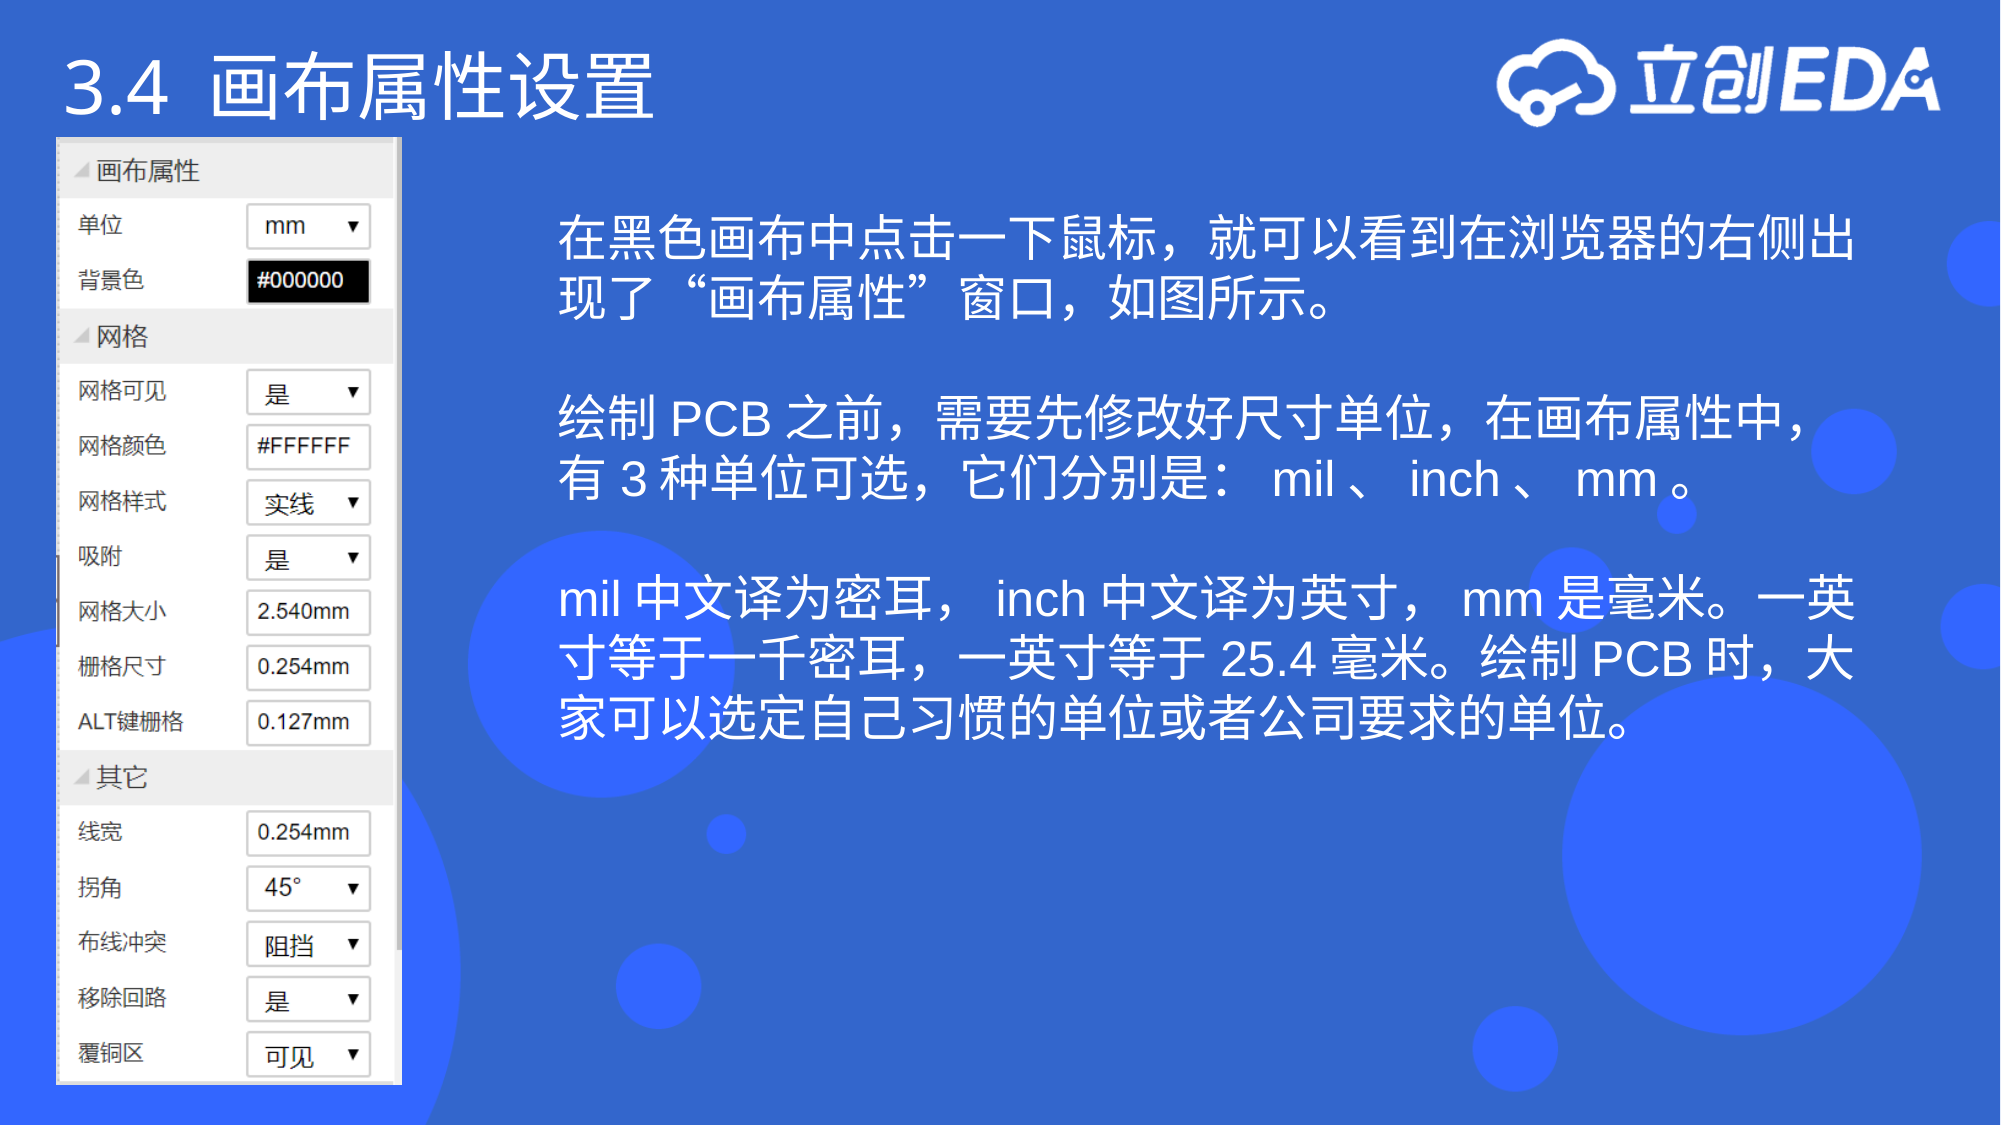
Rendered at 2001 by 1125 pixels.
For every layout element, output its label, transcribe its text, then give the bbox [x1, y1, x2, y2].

picture [0, 0, 2001, 1125]
text_box 在黑色画布中点击一下鼠标，就可以看到在浏览器的右侧出现了“画布属性”窗口，如图所示。 绘制PCB之前，需要先修改好尺寸单位，在画布属性中，有3种单位可选，它们分别是：mil、inch、mm。 mil中文译为密耳，inch中文译为英寸，mm是毫米。一英寸等于一千密耳，一英寸等于25.4毫米。绘制PCB时，大家可以选定自己习惯的单位或者公司要求的单位。 [543, 199, 1889, 754]
text_box 3.4 画布属性设置 [48, 31, 672, 137]
